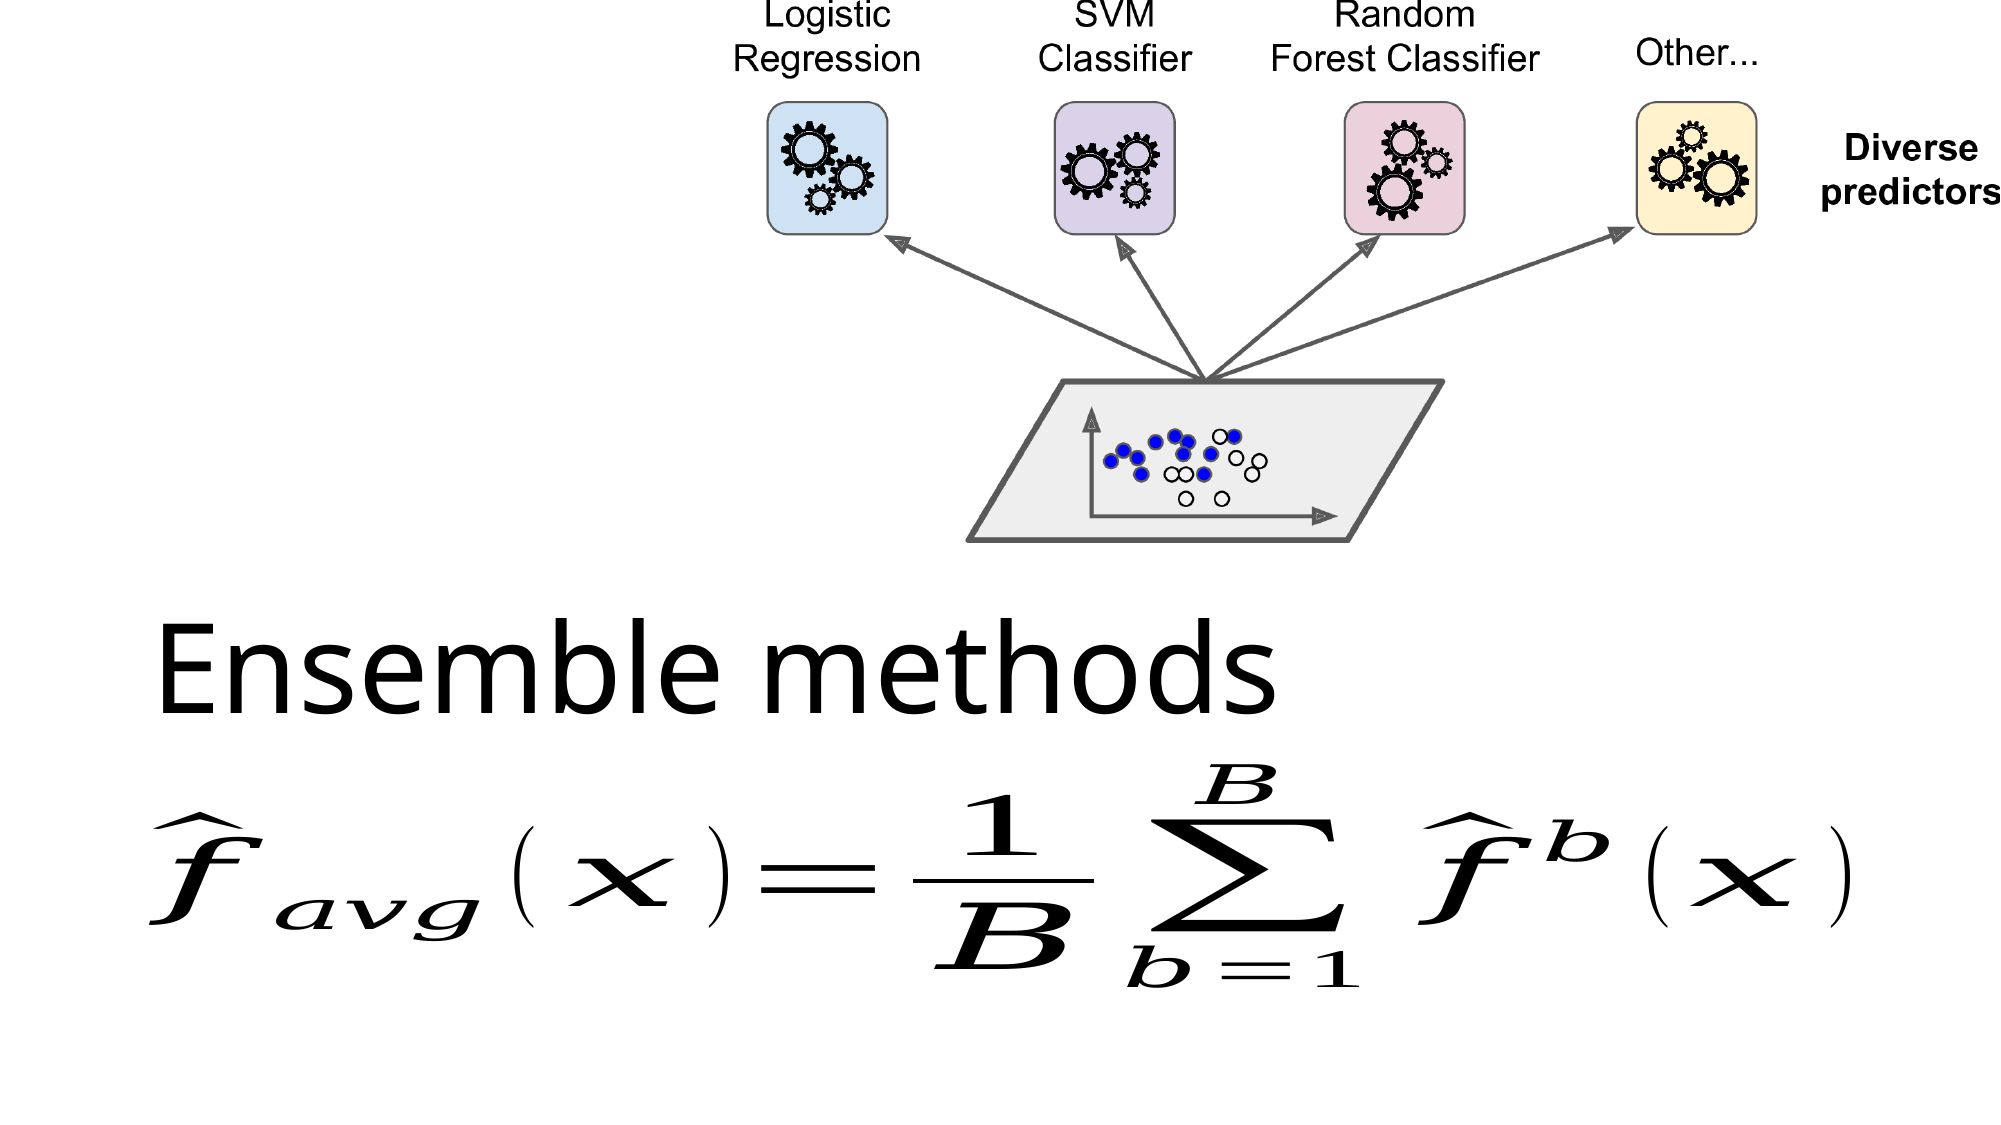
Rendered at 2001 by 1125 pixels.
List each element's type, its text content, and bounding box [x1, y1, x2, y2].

title Ensemble methods [136, 280, 1862, 749]
picture [734, 0, 2000, 543]
